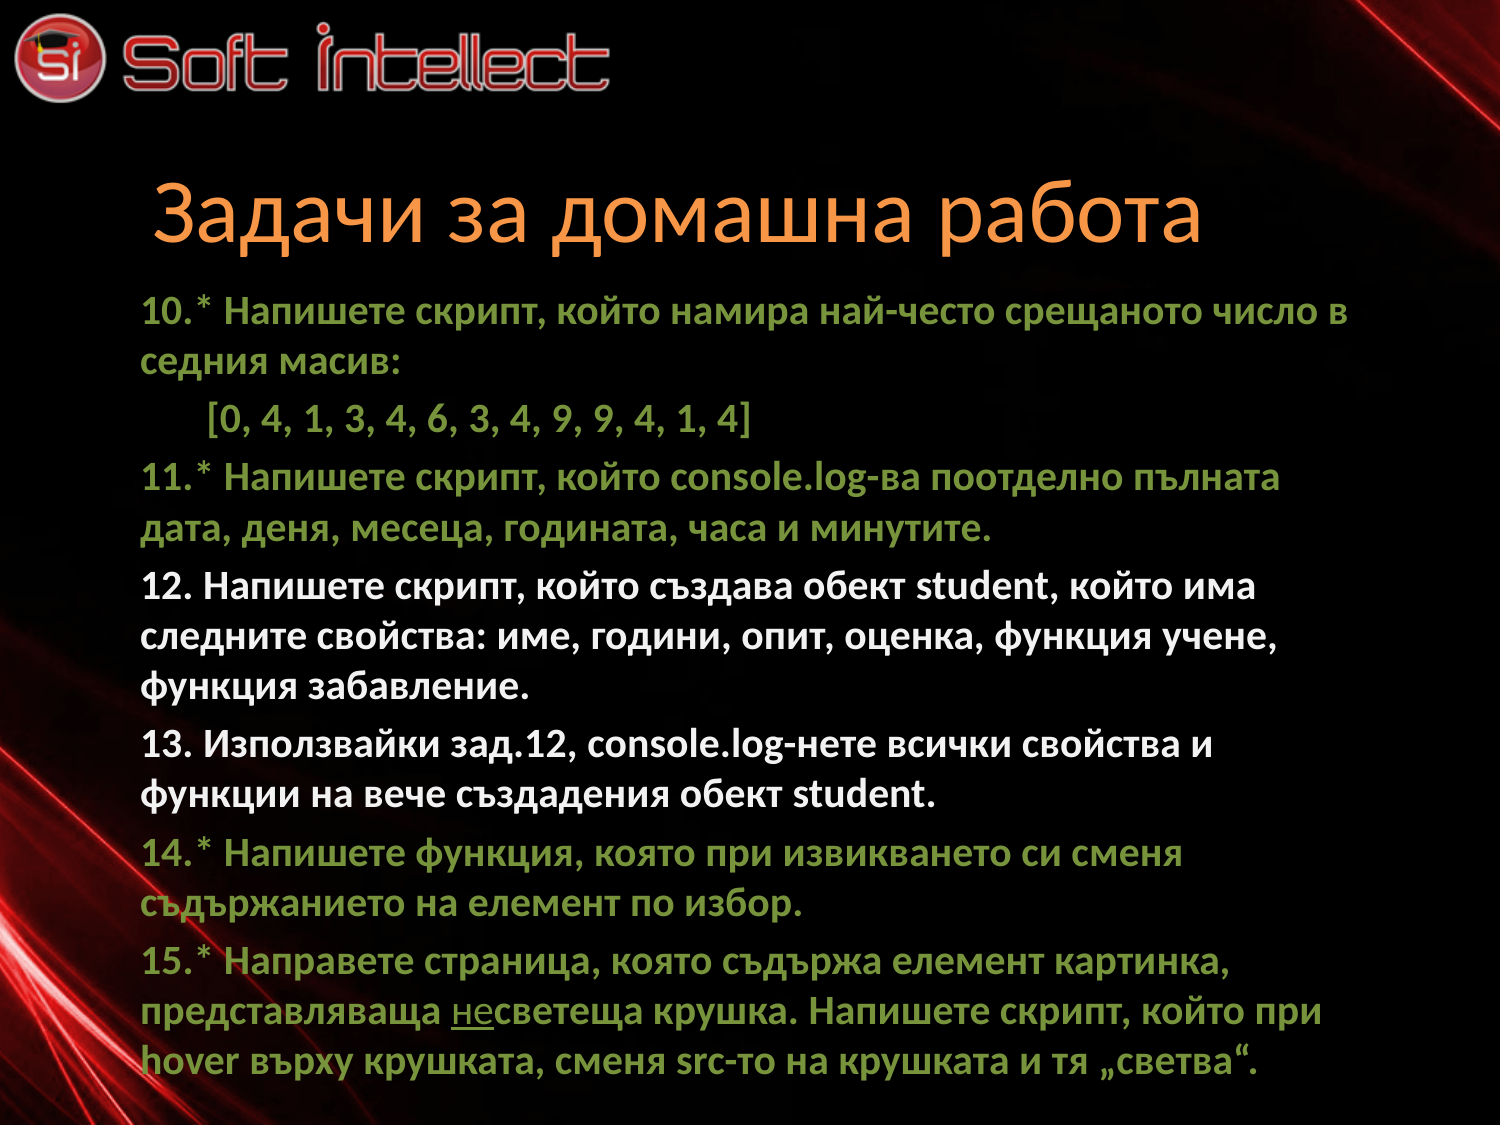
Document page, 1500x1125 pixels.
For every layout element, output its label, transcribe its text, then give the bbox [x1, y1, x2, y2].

picture [0, 0, 1500, 1125]
list 10.* Напишете скрипт, който намира най-често срещаното число в седния масив: [0, 4, 1, 3, 4, 6, 3, 4, 9, 9, 4, 1, 4] 11.* Напишете скрипт, който console.log-ва поотделно пълната дата, деня, месеца, годината, часа и минутите. 12. Напишете скрипт, който създава обект student, който има следните свойства: име, години, опит, оценка, функция учене, функция забавление. 13. Използвайки зад.12, console.log-нете всички свойства и функции на вече създадения обект student. 14.* Напишете функция, която при извикването си сменя съдържанието на елемент по избор. 15.* Направете страница, която съдържа елемент картинка, представляваща несветеща крушка. Напишете скрипт, който при hover върху крушката, сменя src-то на крушката и тя „светва“. [125, 275, 1375, 1038]
title Задачи за домашна работа [137, 112, 1488, 300]
